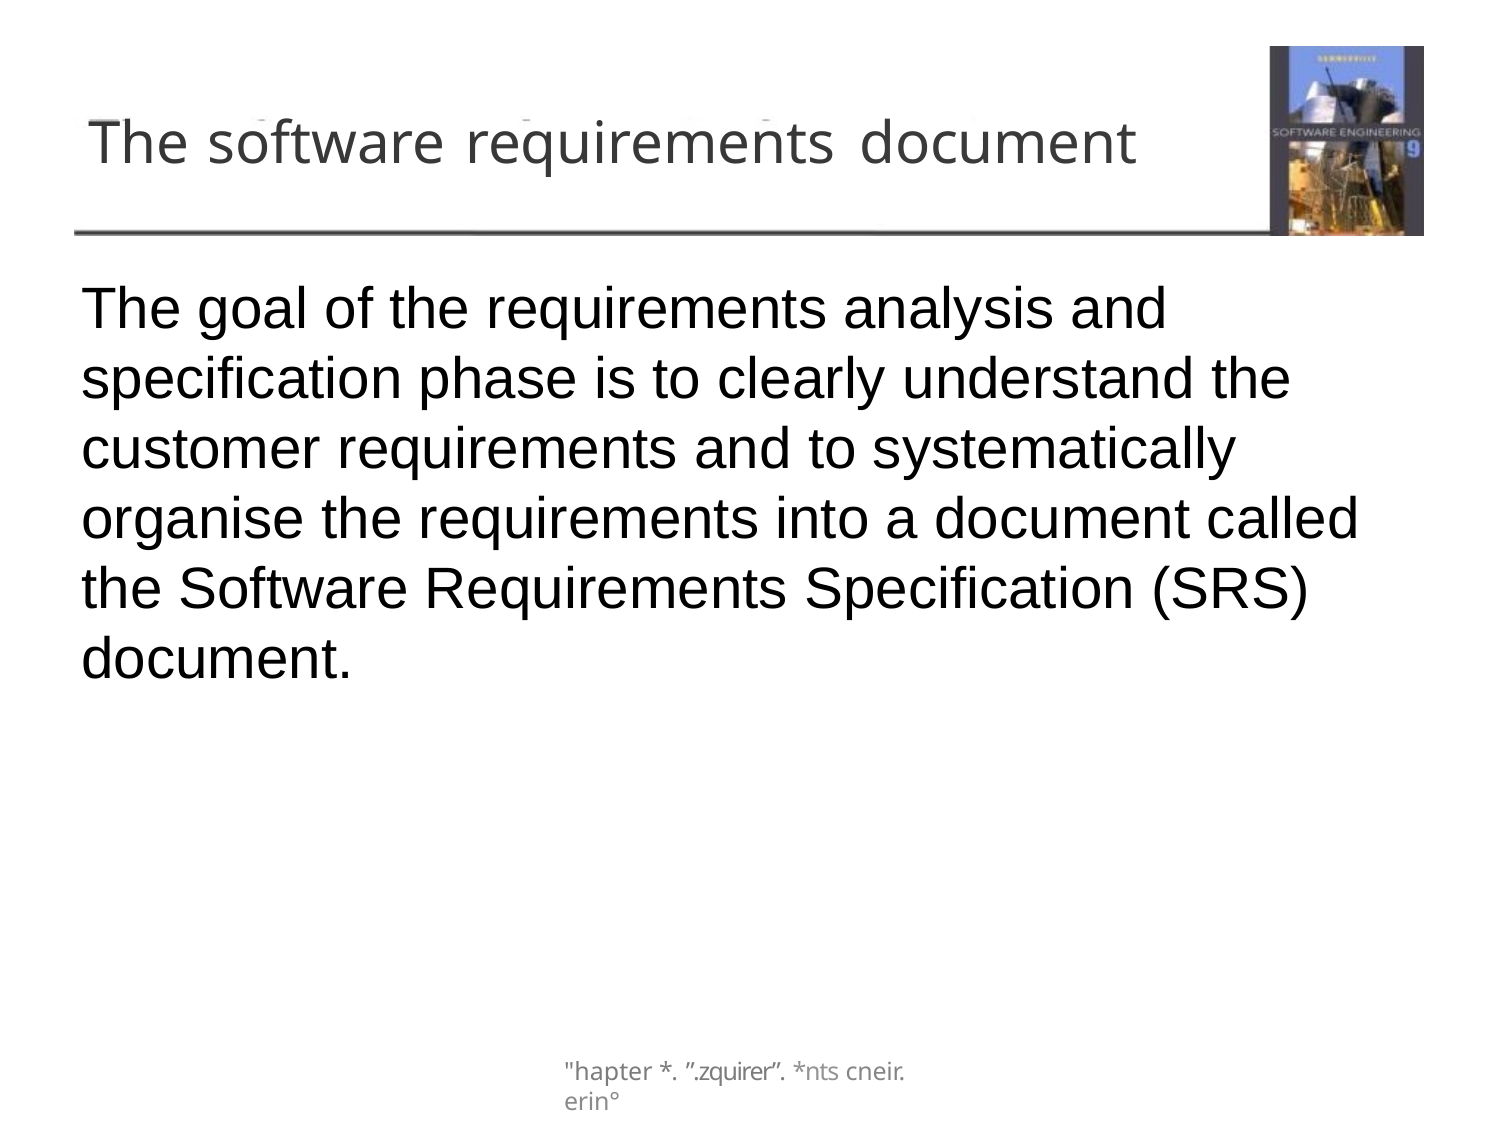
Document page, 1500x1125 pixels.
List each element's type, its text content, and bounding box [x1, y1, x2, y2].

text_box The goal of the requirements analysis and specification phase is to clearly understand the customer requirements and to systematically organise the requirements into a document called the Software Requirements Specification (SRS) document. [81, 264, 1393, 776]
picture [74, 46, 1425, 237]
title The software requirements document [40, 71, 1211, 294]
text_box "hapter *. ”.zquirer”. *nts cneir. erin° [562, 1052, 938, 1116]
